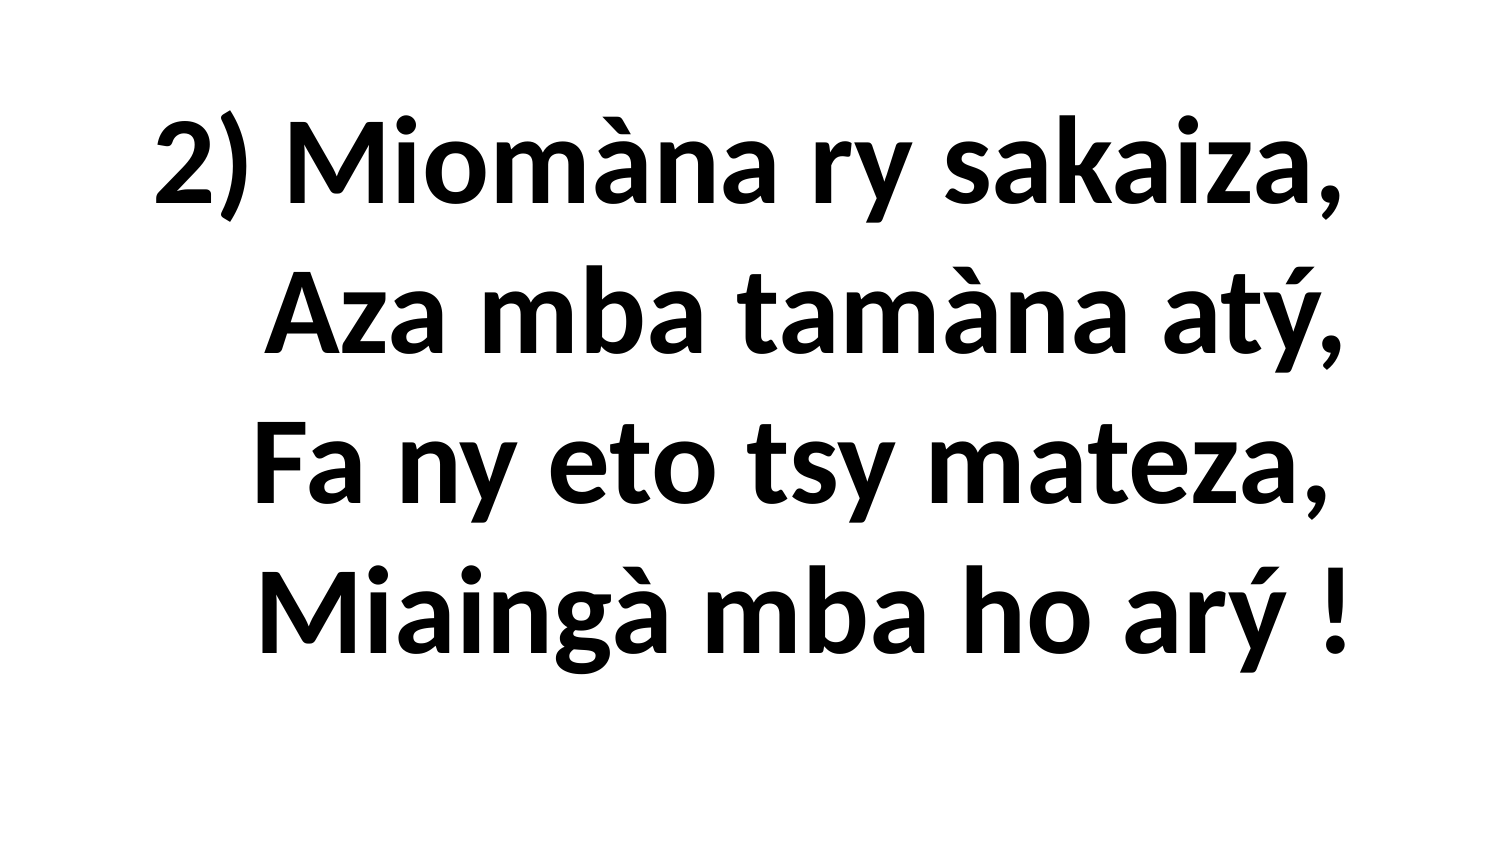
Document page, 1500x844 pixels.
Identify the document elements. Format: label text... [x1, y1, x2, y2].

title 2) Miomàna ry sakaiza, Aza mba tamàna atý, Fa ny eto tsy mateza, Miaingà mba ho arý ! [0, 288, 1500, 470]
